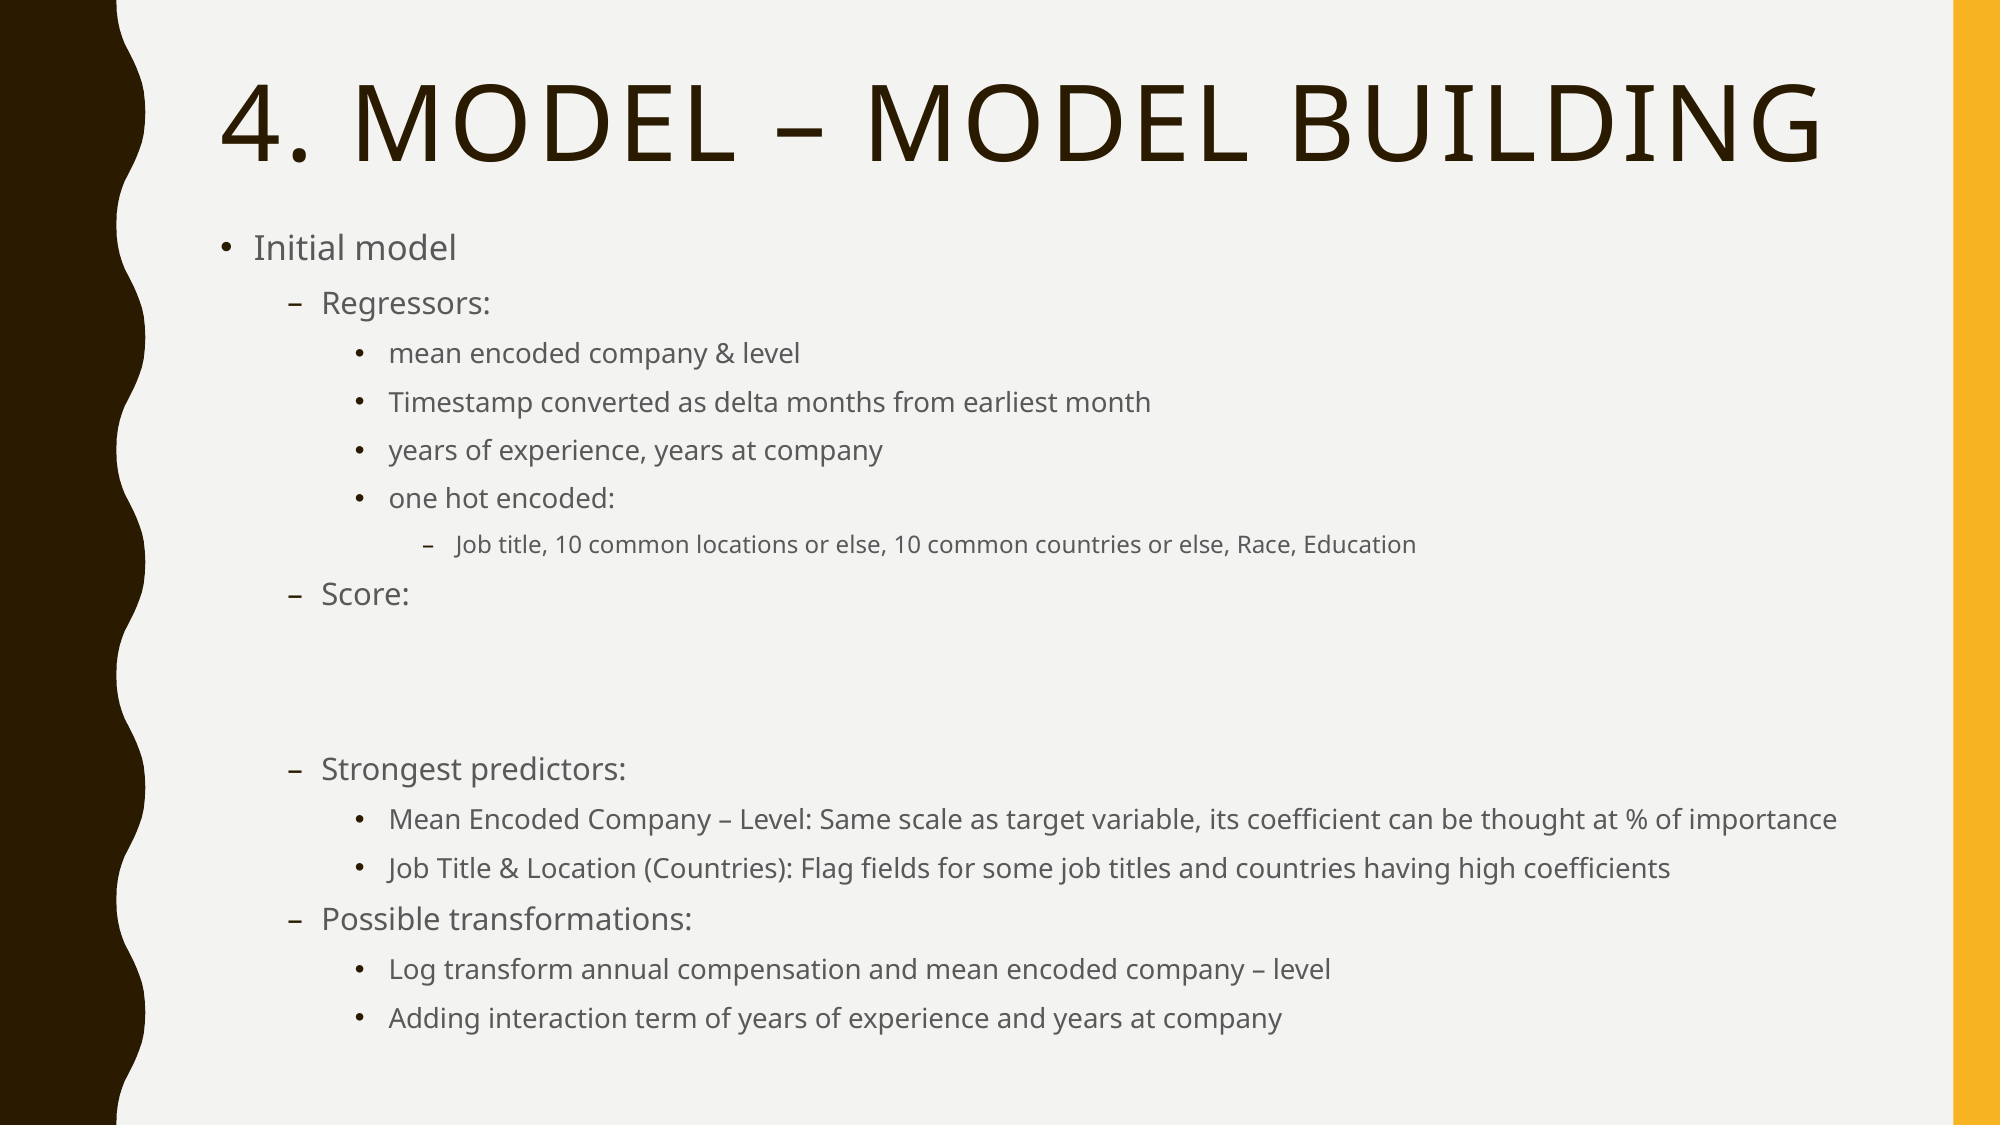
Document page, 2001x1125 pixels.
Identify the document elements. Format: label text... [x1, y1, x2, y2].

title 4. MODEL – Model BUILDING [205, 62, 1875, 308]
